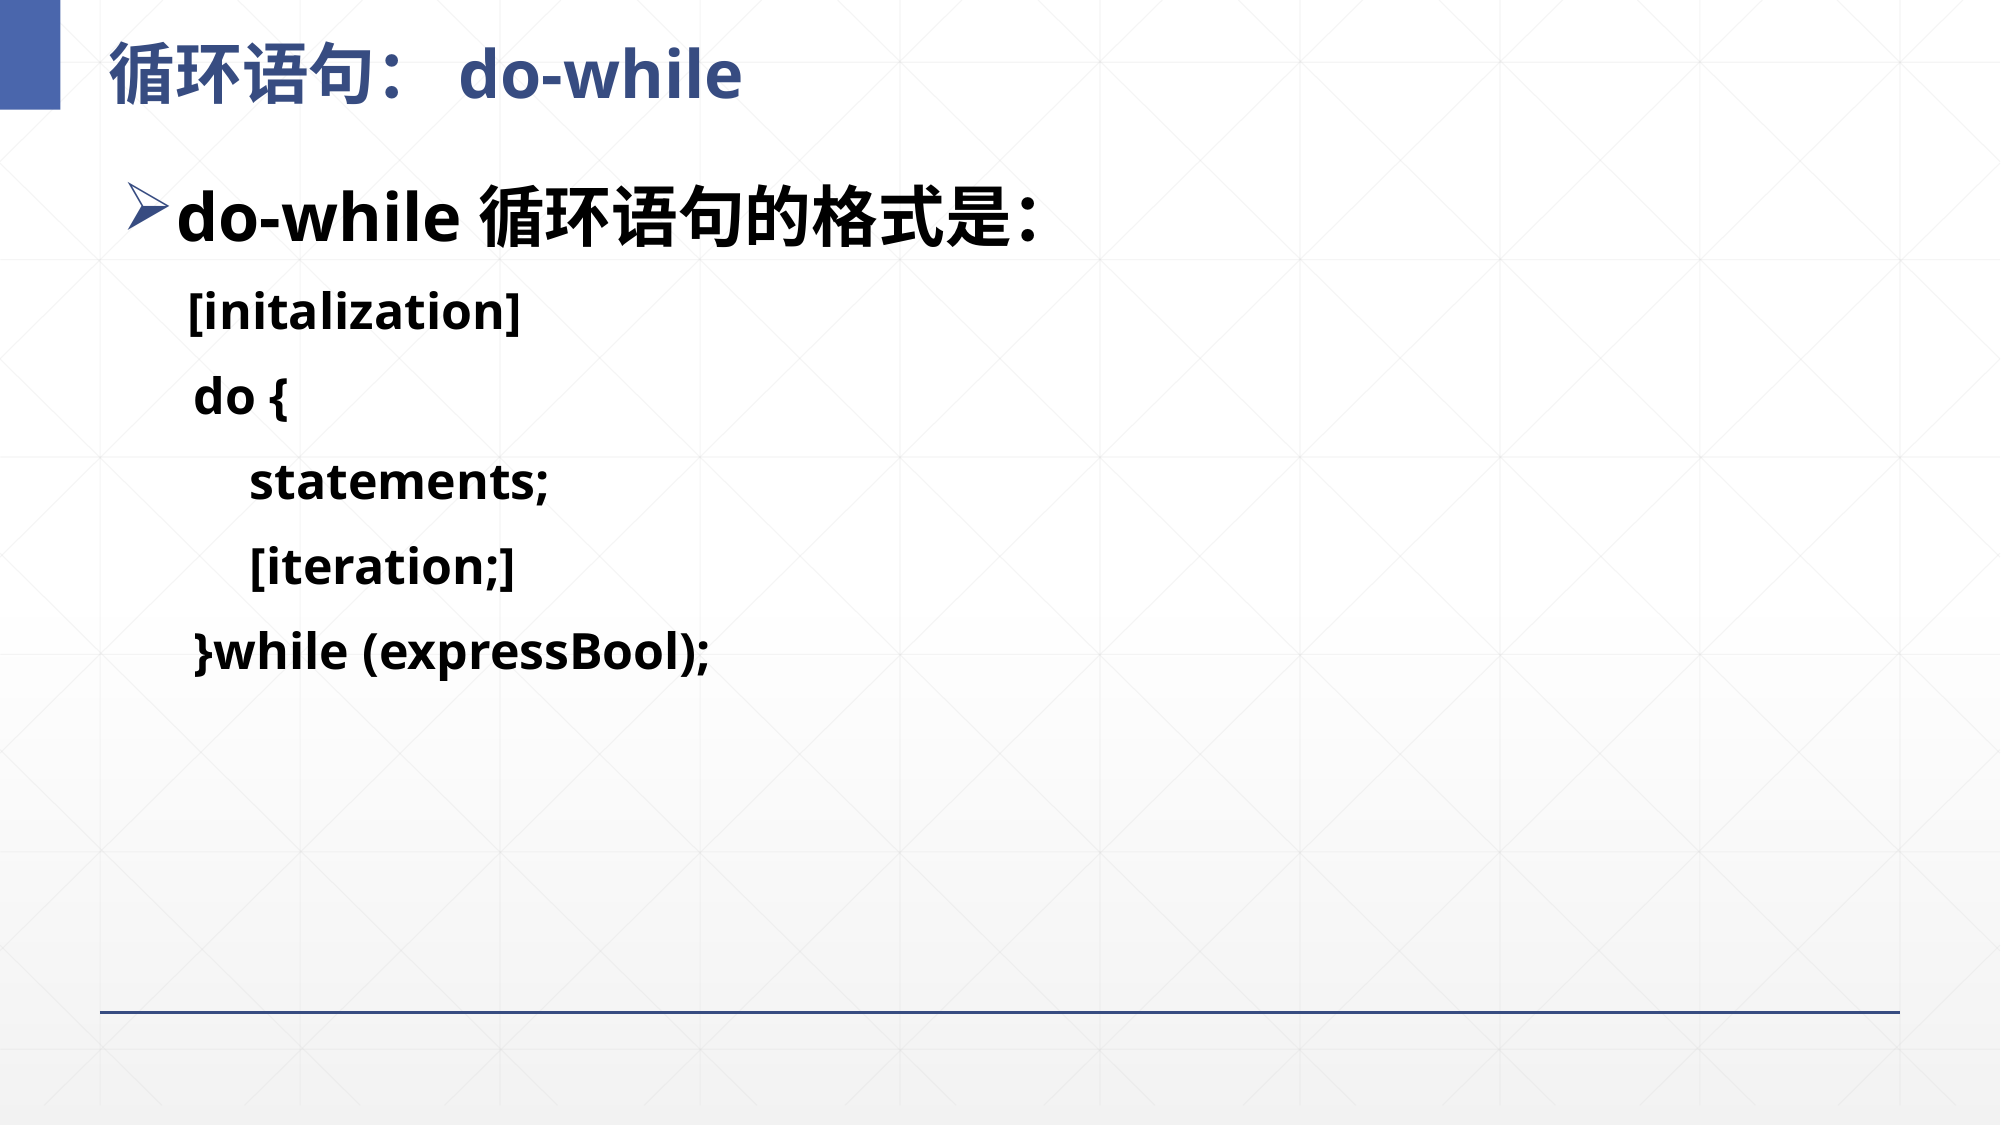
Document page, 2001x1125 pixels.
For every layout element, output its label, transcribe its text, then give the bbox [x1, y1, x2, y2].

list do-while循环语句的格式是： [initalization] do { statements; [iteration;] }while (expressBool); [108, 167, 1870, 996]
title 循环语句：do-while [93, 0, 948, 110]
